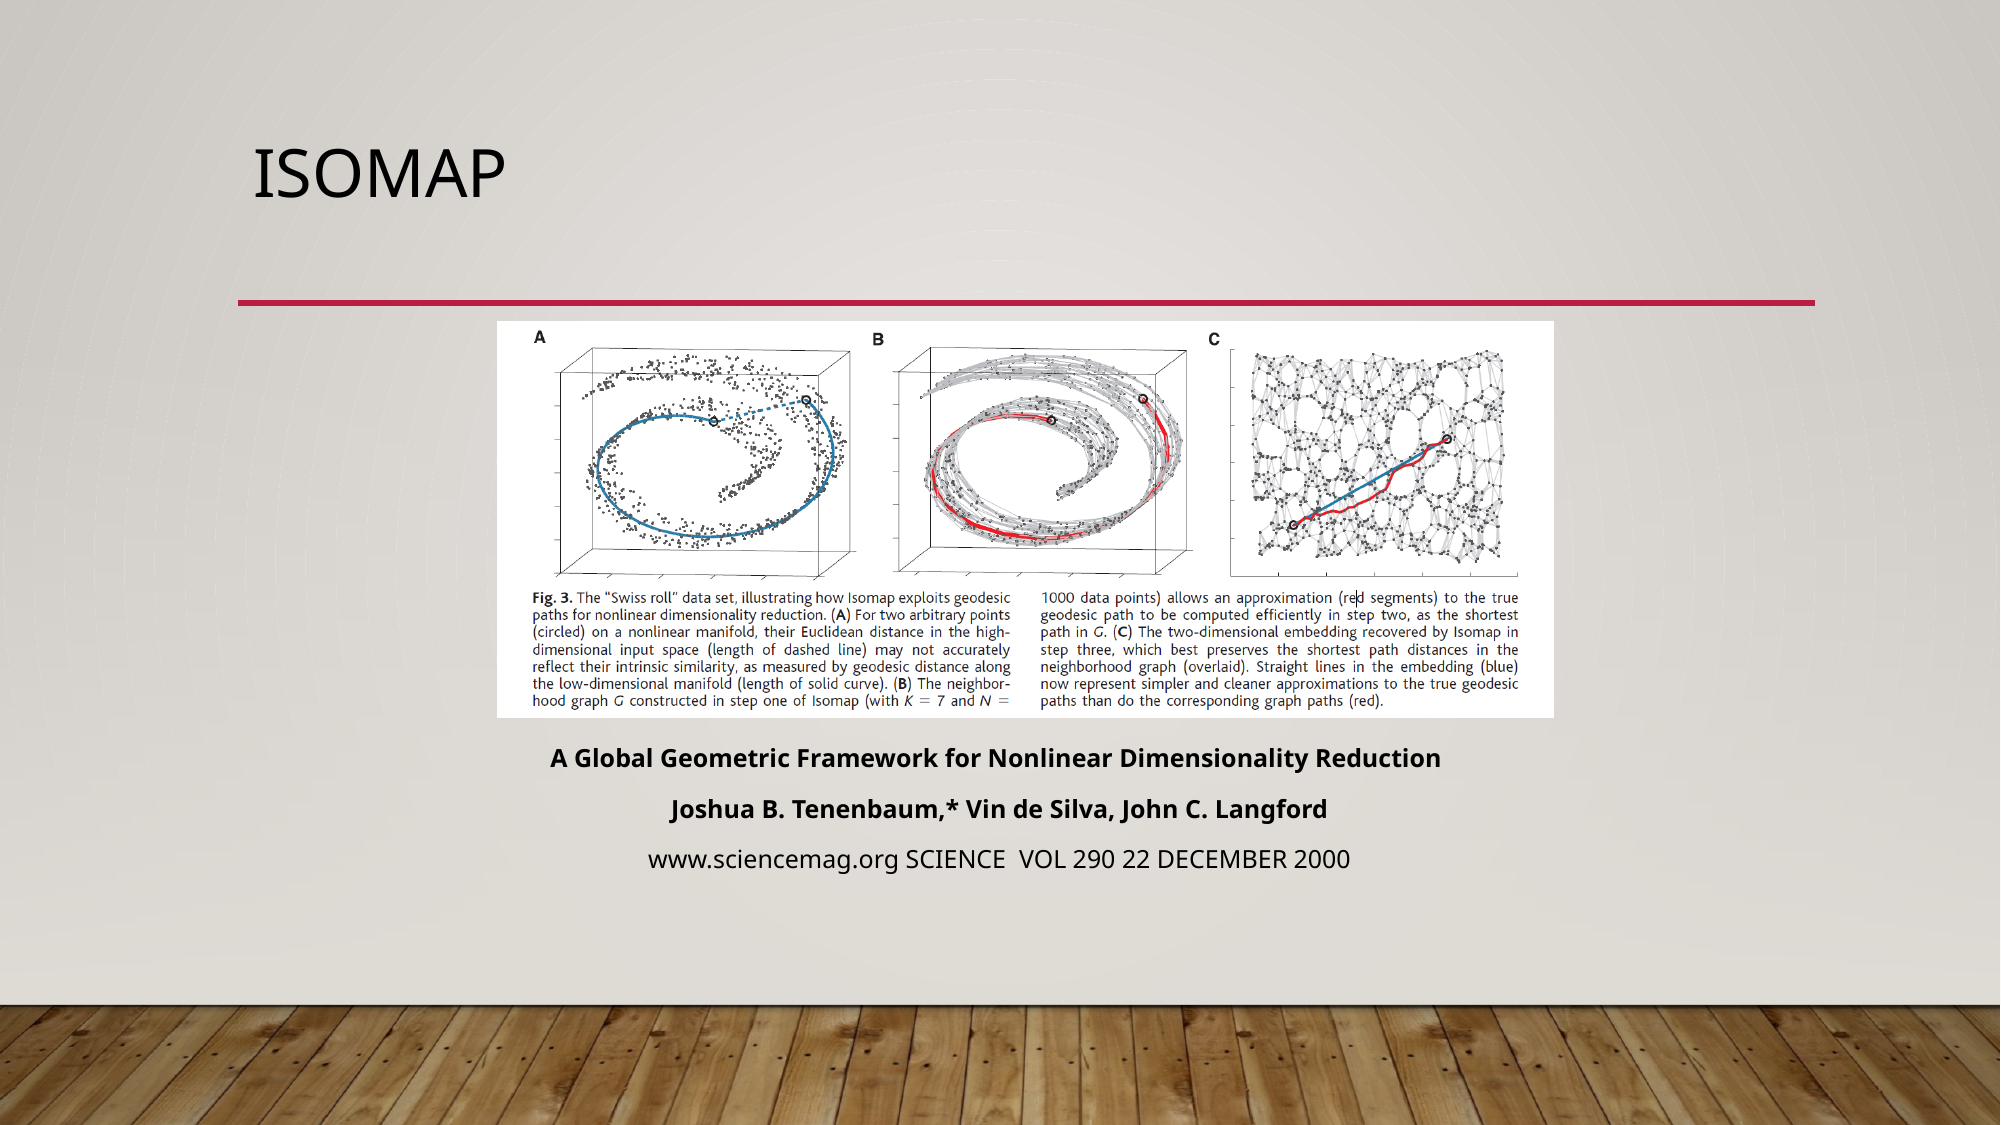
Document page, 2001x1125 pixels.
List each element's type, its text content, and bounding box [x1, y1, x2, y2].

picture [0, 1005, 2000, 1125]
title ISOMAP [238, 131, 1814, 305]
list A Global Geometric Framework for Nonlinear Dimensionality Reduction Joshua B. Tenenbaum,* Vin de Silva, John C. Langford www.sciencemag.org SCIENCE VOL 290 22 DECEMBER 2000 [212, 734, 1788, 882]
picture [497, 321, 1554, 718]
